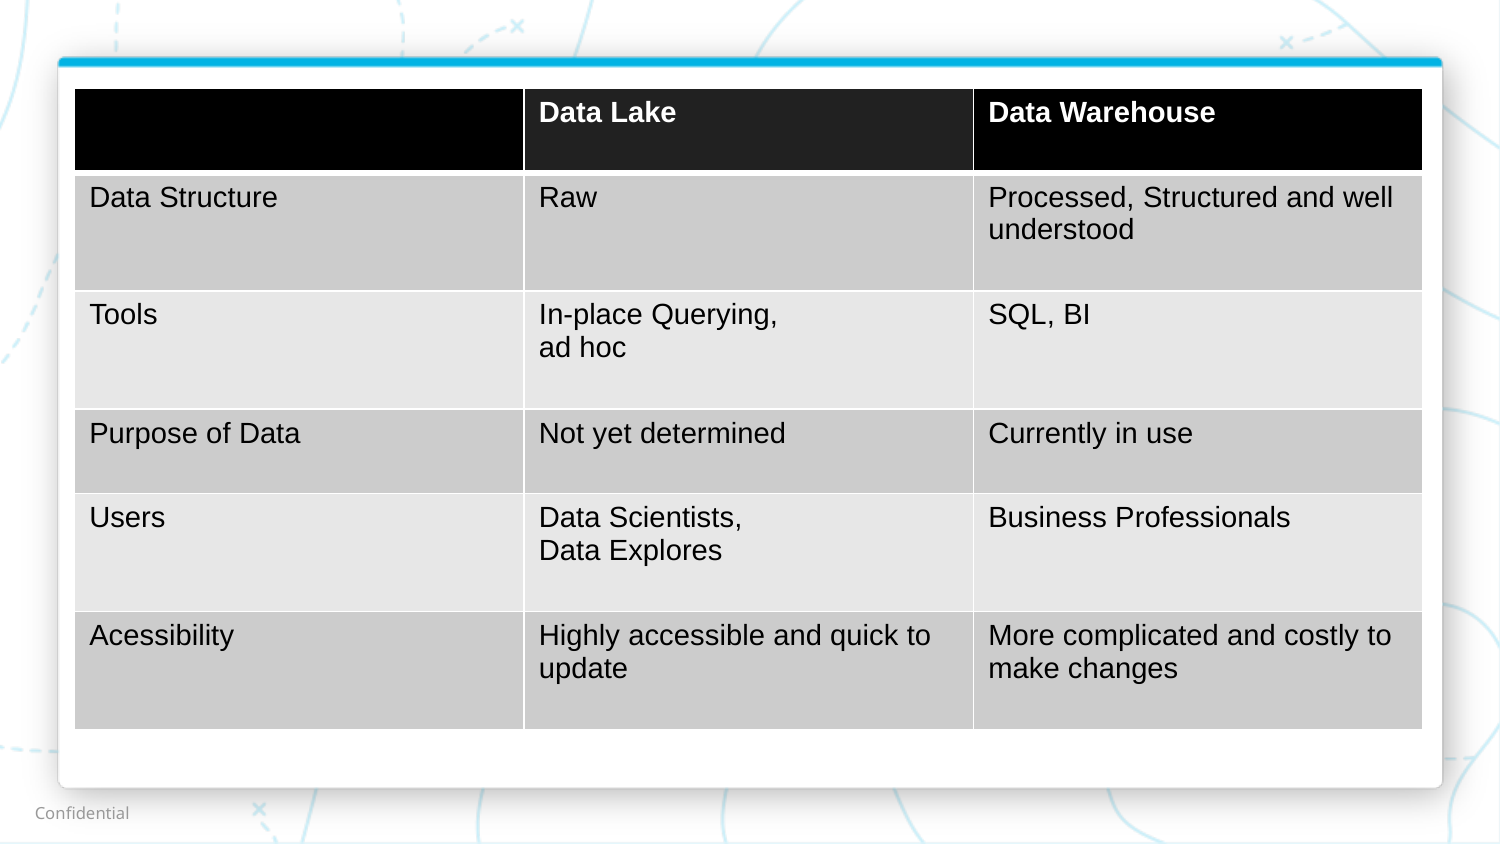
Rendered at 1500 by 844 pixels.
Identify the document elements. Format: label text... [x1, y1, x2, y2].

table_header [75, 89, 523, 170]
table_cell Currently in use [974, 410, 1422, 493]
table_header Data Lake [525, 89, 973, 170]
table_cell Tools [75, 292, 523, 408]
table_cell Raw [525, 176, 973, 290]
table_cell Acessibility [75, 612, 523, 729]
table_cell Not yet determined [525, 410, 973, 493]
table_cell Processed, Structured and well understood [974, 176, 1422, 290]
picture [0, 0, 1500, 844]
table_cell Purpose of Data [75, 410, 523, 493]
table_header Data Warehouse [974, 89, 1422, 170]
table_cell Highly accessible and quick to update [525, 612, 973, 729]
table_cell SQL, BI [974, 292, 1422, 408]
table_cell Data Structure [75, 176, 523, 290]
table_cell More complicated and costly to make changes [974, 612, 1422, 729]
table_cell Business Professionals [974, 494, 1422, 611]
table_cell Data Scientists, Data Explores [525, 494, 973, 611]
table_cell In-place Querying, ad hoc [525, 292, 973, 408]
table_cell Users [75, 494, 523, 611]
